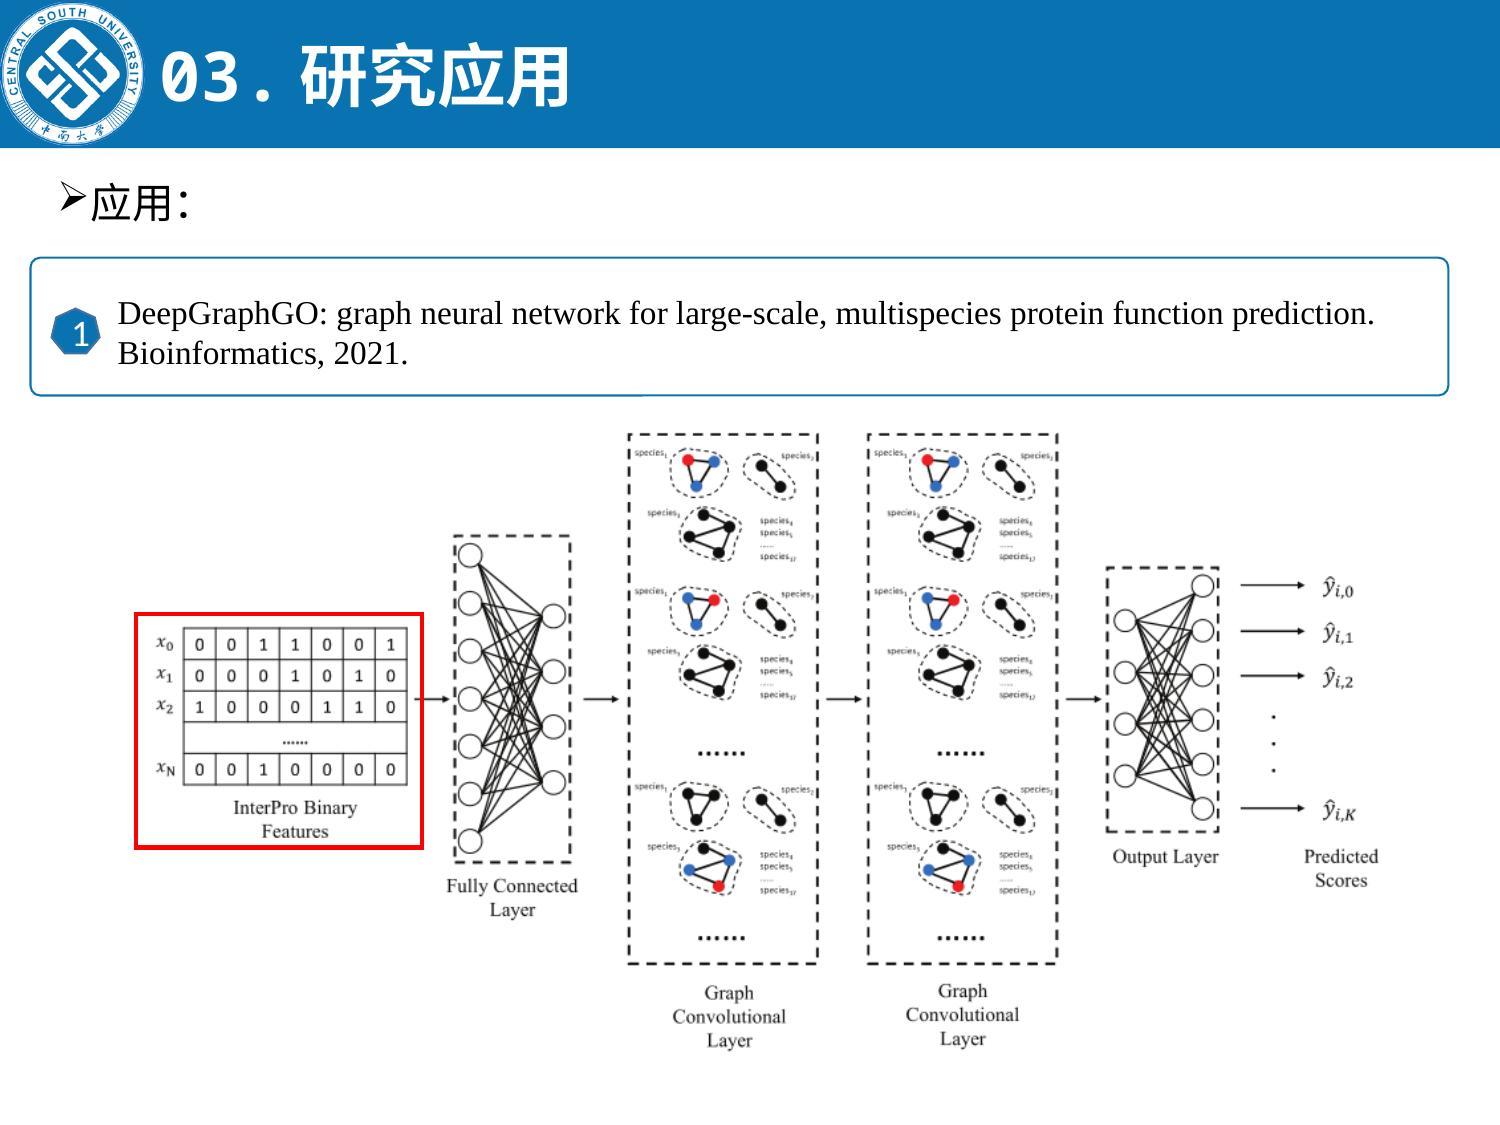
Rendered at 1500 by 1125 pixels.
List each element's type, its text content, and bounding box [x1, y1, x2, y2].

text_box 应用： [42, 169, 702, 235]
text_box 1 [50, 307, 101, 355]
text_box [0, 0, 1500, 149]
text_box 03.研究应用 [145, 25, 1354, 123]
text_box DeepGraphGO: graph neural network for large-scale, multispecies protein function prediction. Bioinformatics, 2021. [102, 295, 1446, 367]
text_box [29, 256, 1450, 397]
picture [136, 404, 1412, 1061]
picture [0, 1, 145, 146]
